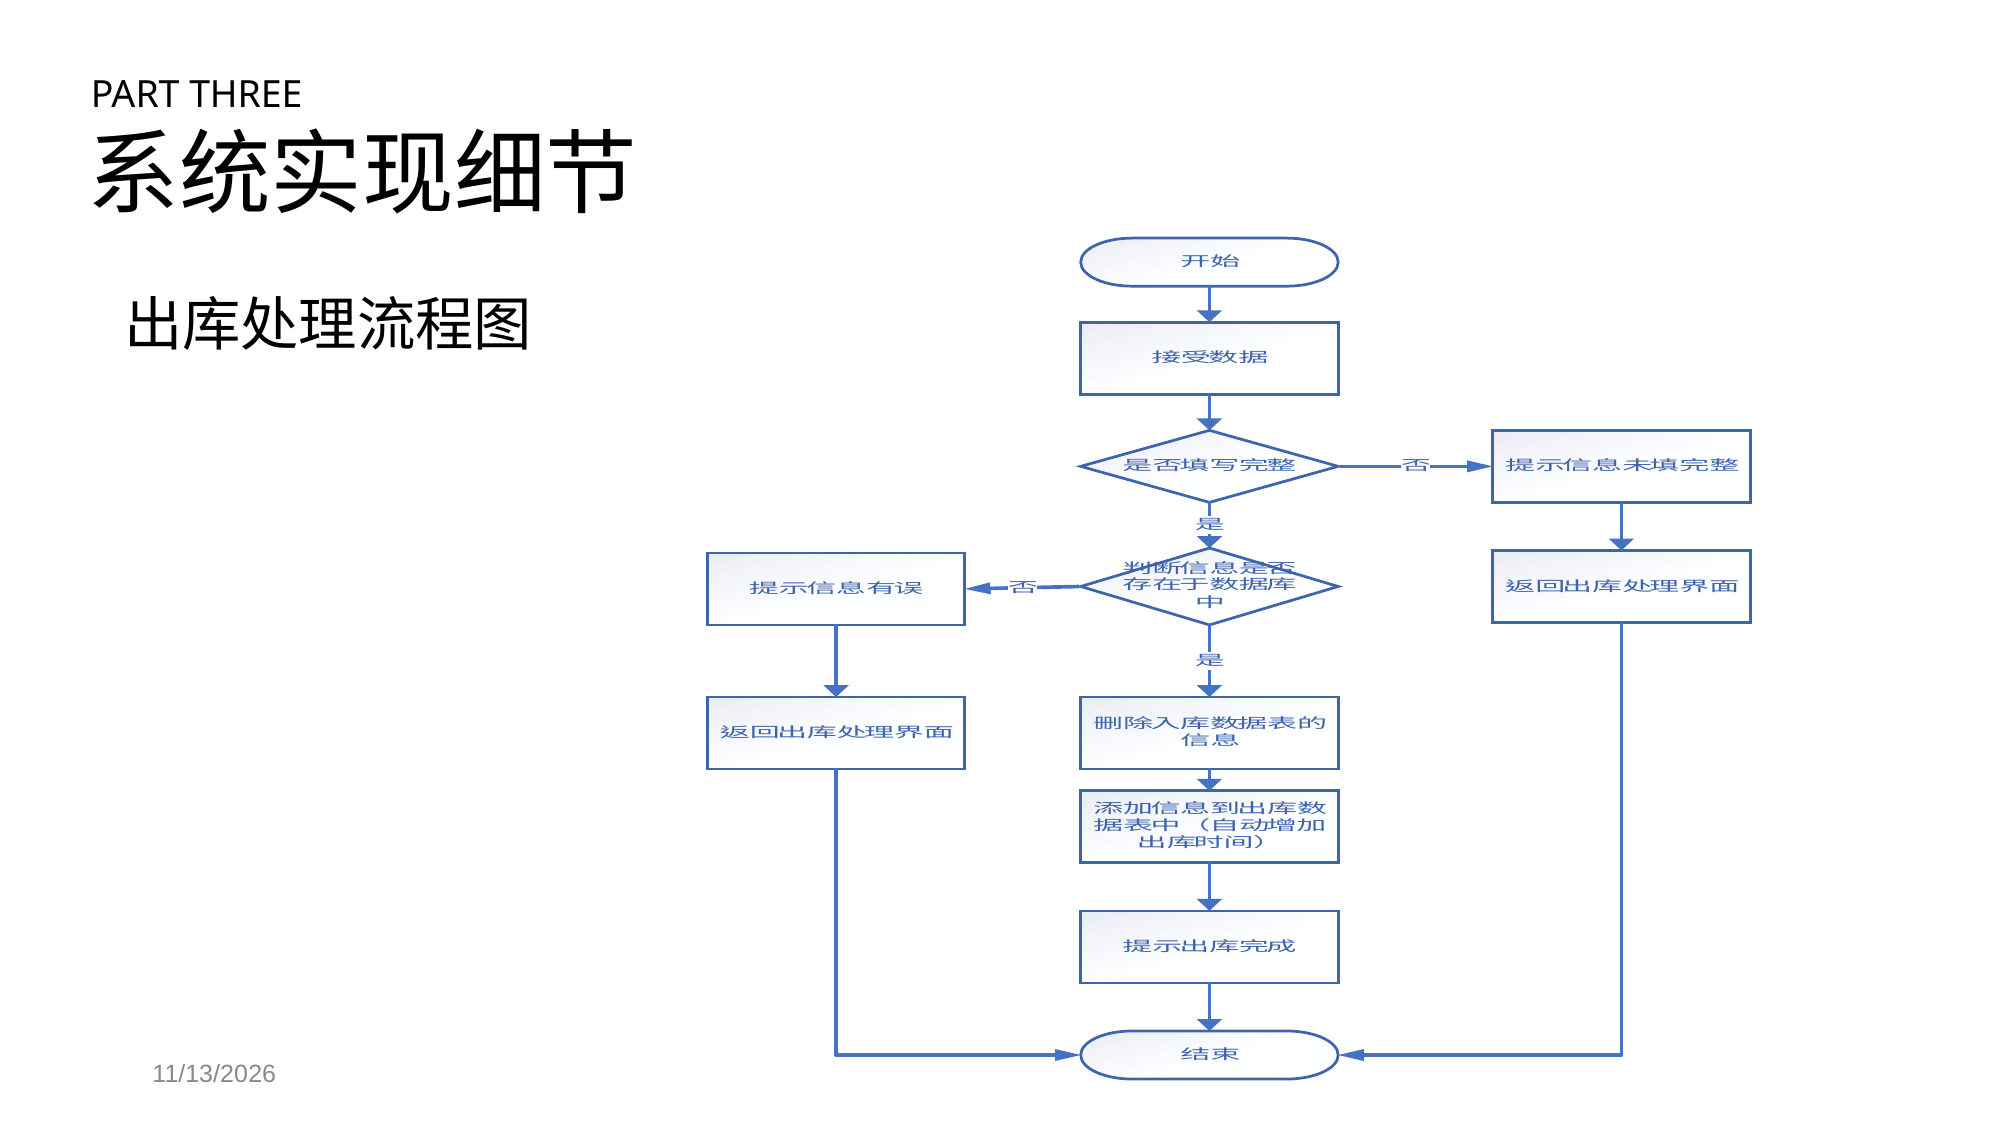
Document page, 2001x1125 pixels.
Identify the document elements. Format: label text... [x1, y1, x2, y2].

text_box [699, 234, 1754, 1082]
text_box PART THREE 系统实现细节 [46, 62, 653, 233]
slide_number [137, 1042, 588, 1103]
text_box 出库处理流程图 [109, 279, 699, 364]
